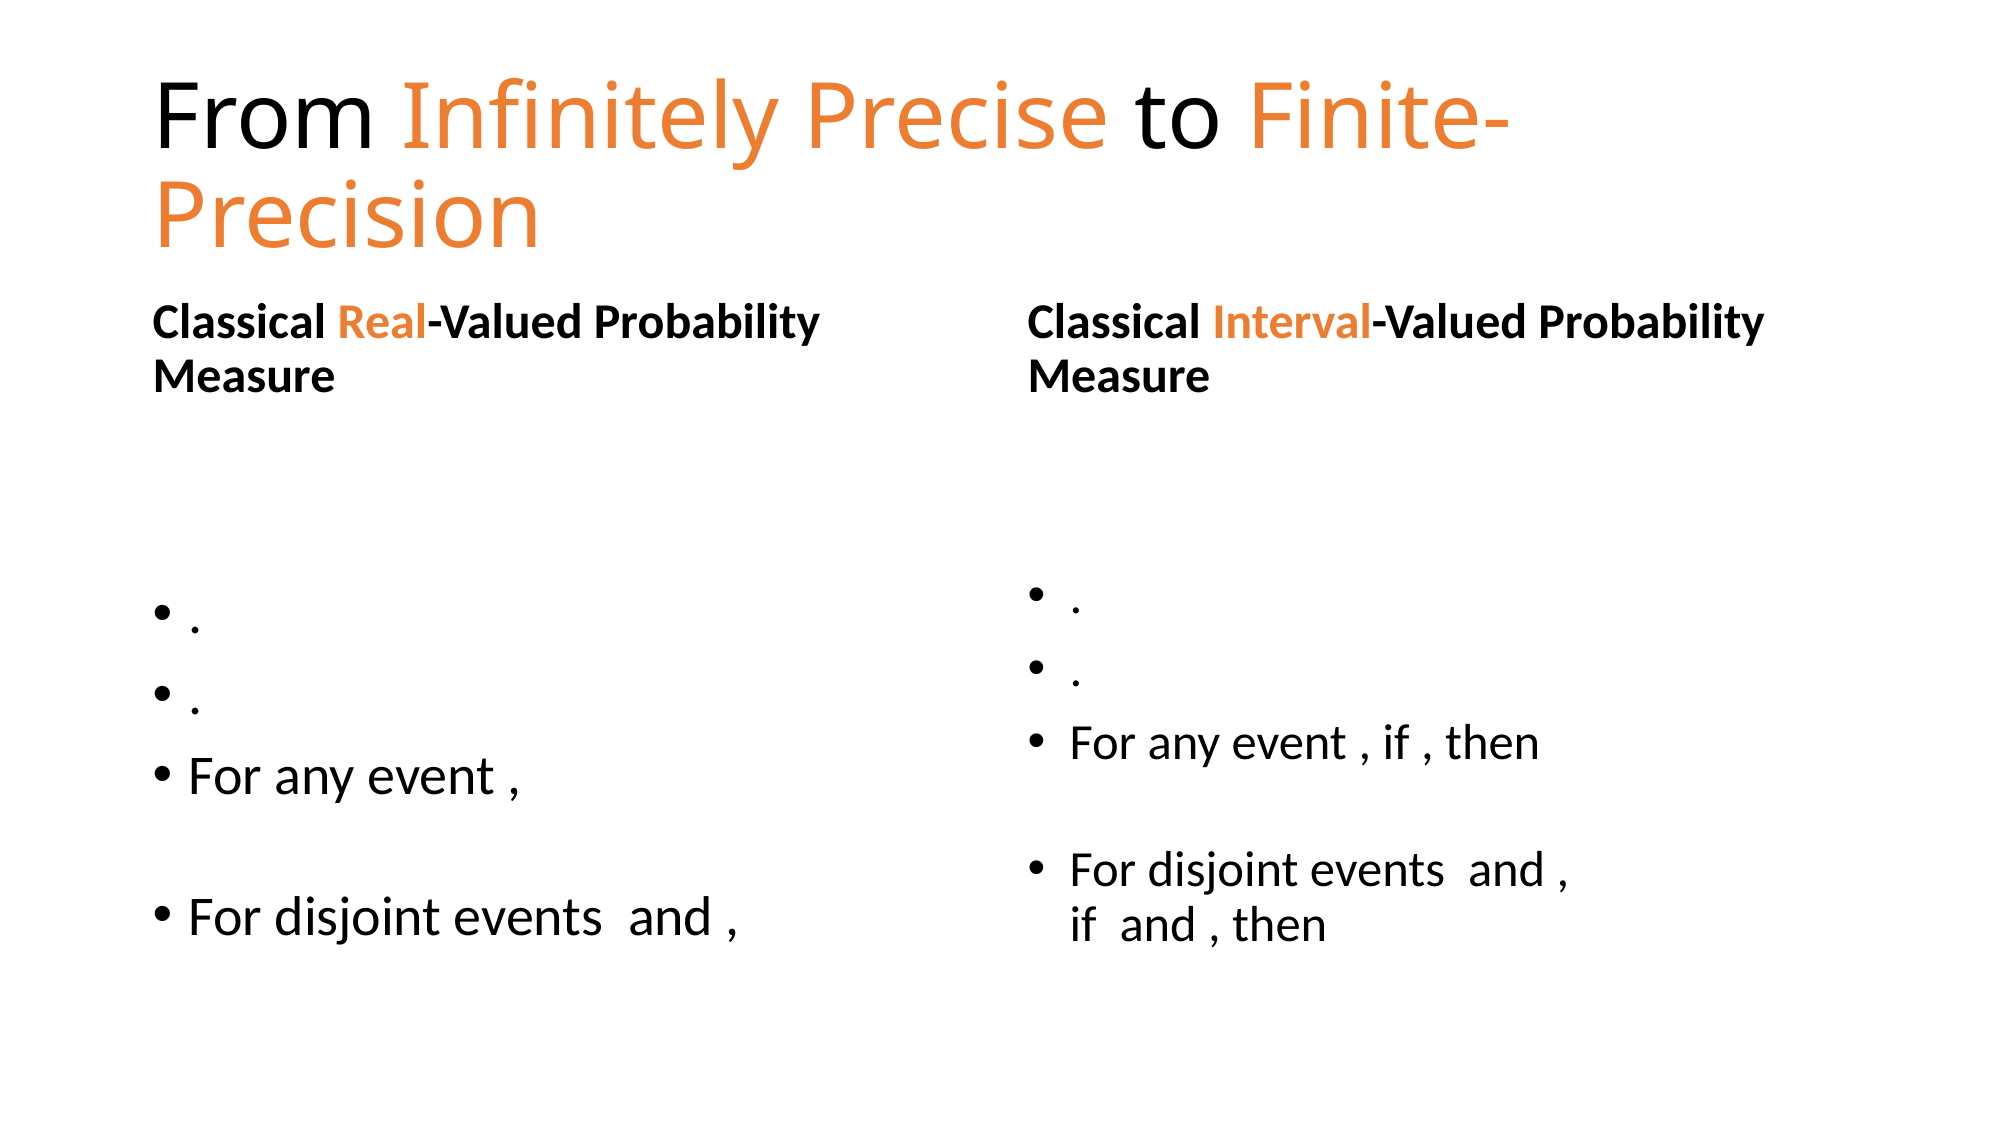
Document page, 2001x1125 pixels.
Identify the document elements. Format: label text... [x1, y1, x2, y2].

title From Infinitely Precise to Finite-Precision [137, 59, 1863, 278]
list Classical Real-Valued Probability Measure [137, 275, 984, 411]
list Classical Interval-Valued Probability Measure [1012, 275, 1863, 411]
